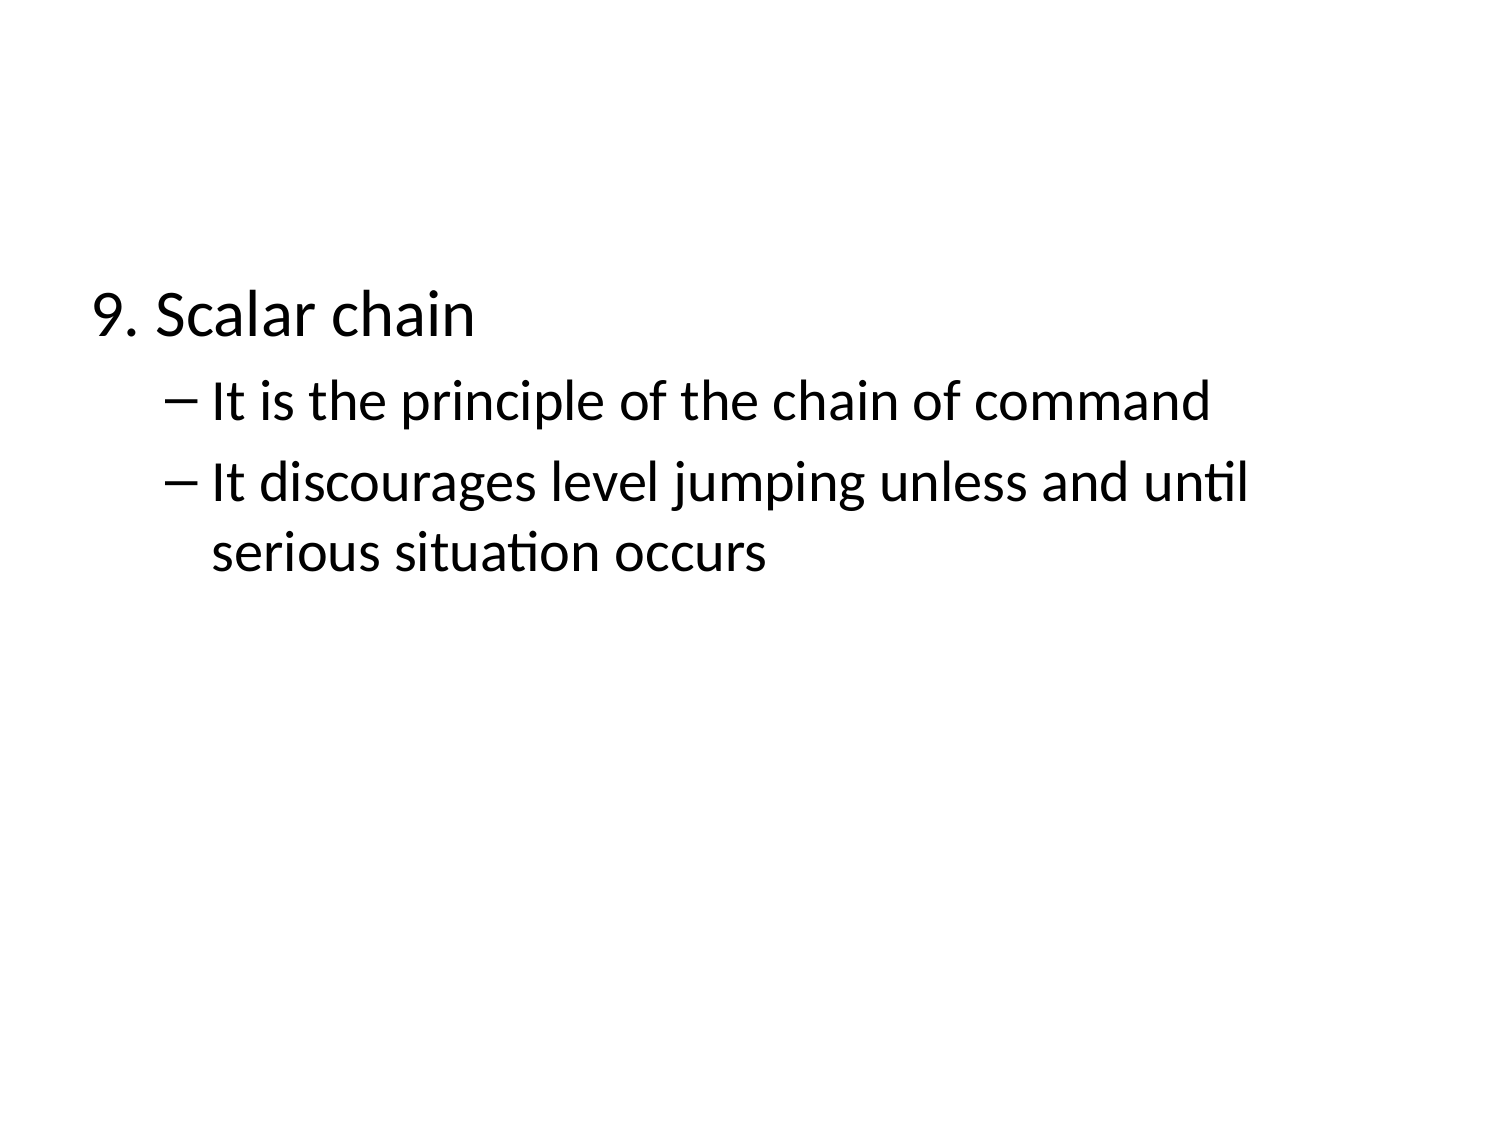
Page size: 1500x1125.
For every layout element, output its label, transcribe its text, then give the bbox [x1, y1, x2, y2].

list 9. Scalar chain It is the principle of the chain of command It discourages level jumping unless and until serious situation occurs [75, 262, 1425, 1005]
